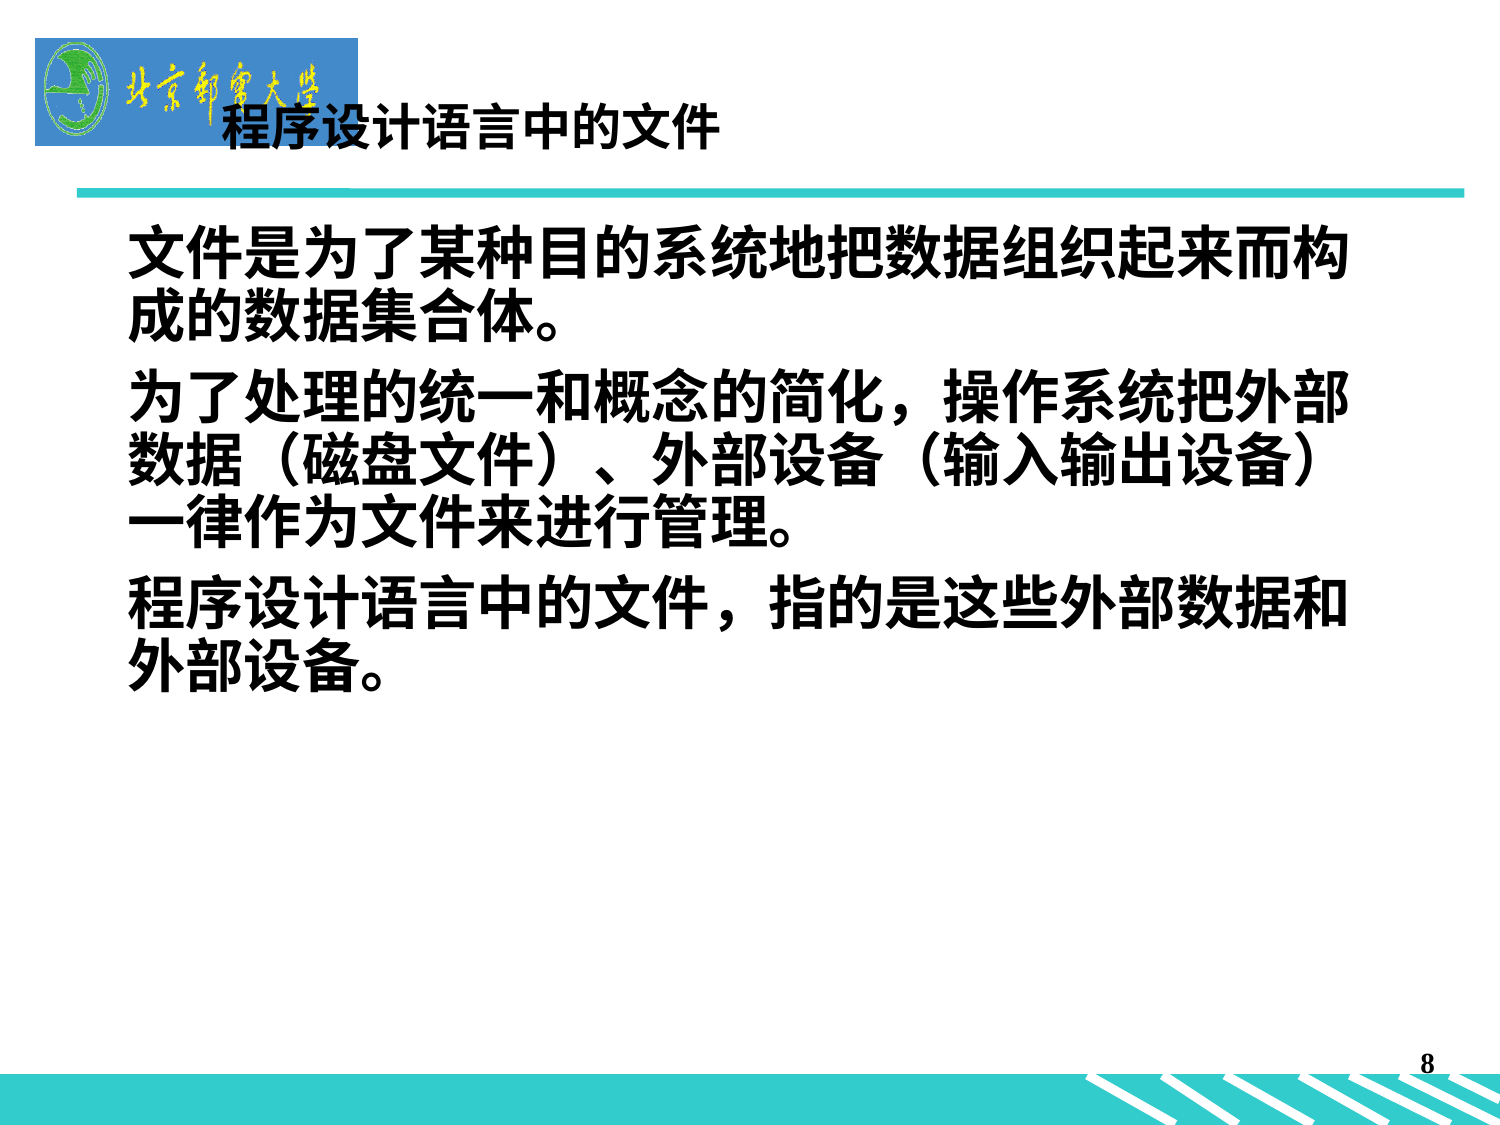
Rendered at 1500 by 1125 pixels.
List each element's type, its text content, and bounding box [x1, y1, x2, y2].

list 文件是为了某种目的系统地把数据组织起来而构成的数据集合体。 为了处理的统一和概念的简化，操作系统把外部数据（磁盘文件）、外部设备（输入输出设备）一律作为文件来进行管理。 程序设计语言中的文件，指的是这些外部数据和外部设备。 [112, 216, 1388, 973]
picture [34, 37, 358, 146]
title 程序设计语言中的文件 [206, 66, 1482, 185]
text_box 8 [1137, 1037, 1450, 1113]
